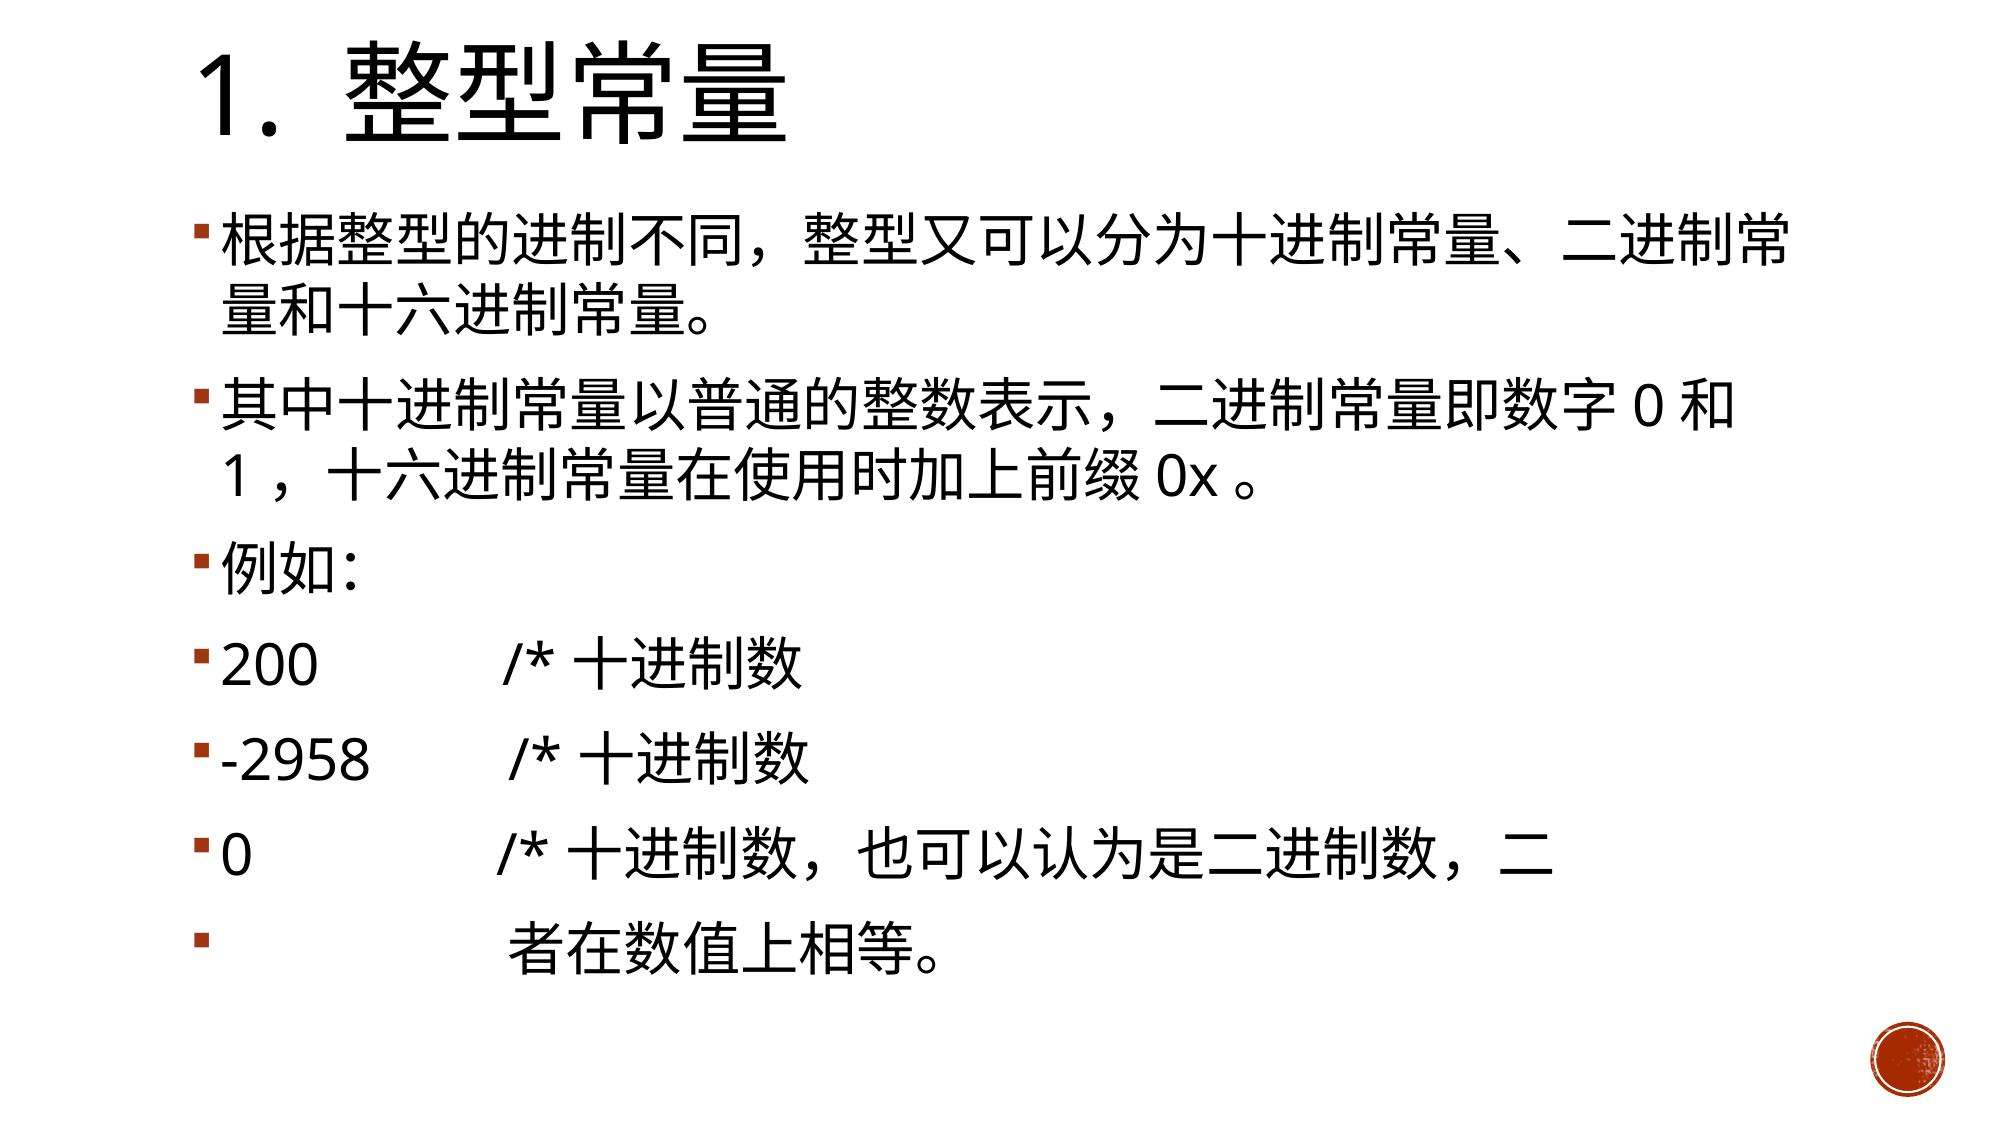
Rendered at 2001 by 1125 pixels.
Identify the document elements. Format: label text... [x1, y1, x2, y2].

slide_number [1855, 1028, 1961, 1089]
title 1. 整型常量 [175, 12, 1826, 186]
list 根据整型的进制不同，整型又可以分为十进制常量、二进制常量和十六进制常量。 其中十进制常量以普通的整数表示，二进制常量即数字0和1，十六进制常量在使用时加上前缀0x。 例如： 200 /*十进制数 -2958 /*十进制数 0 /*十进制数，也可以认为是二进制数，二 者在数值上相等。 [175, 195, 1826, 1013]
